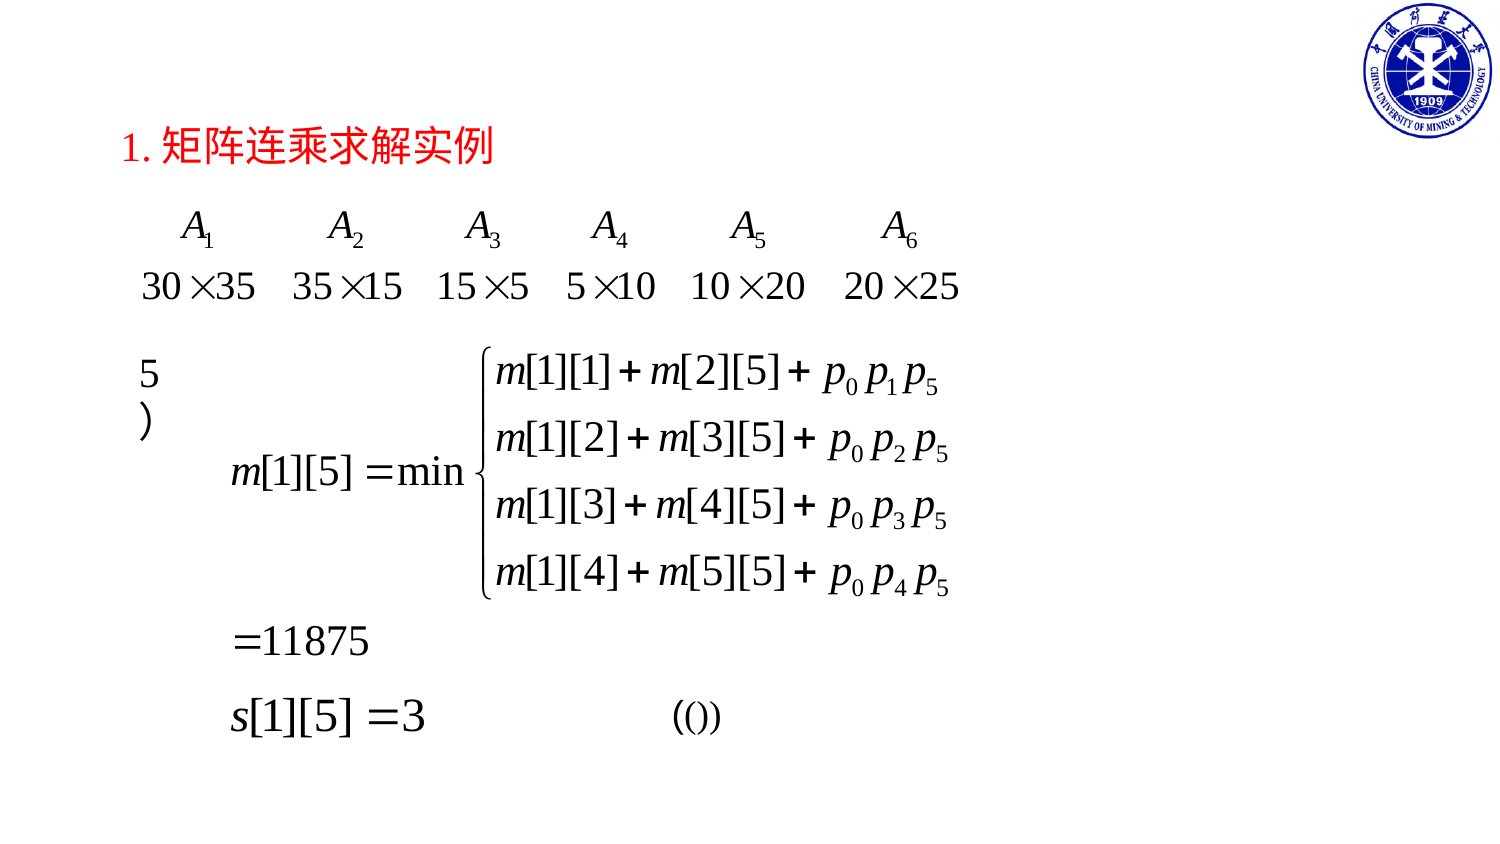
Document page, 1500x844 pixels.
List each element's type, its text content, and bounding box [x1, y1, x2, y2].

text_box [222, 337, 965, 666]
picture [1355, 0, 1500, 141]
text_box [220, 688, 433, 756]
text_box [136, 200, 965, 316]
text_box 5） [124, 338, 220, 453]
text_box 1.矩阵连乘求解实例 [105, 112, 961, 178]
